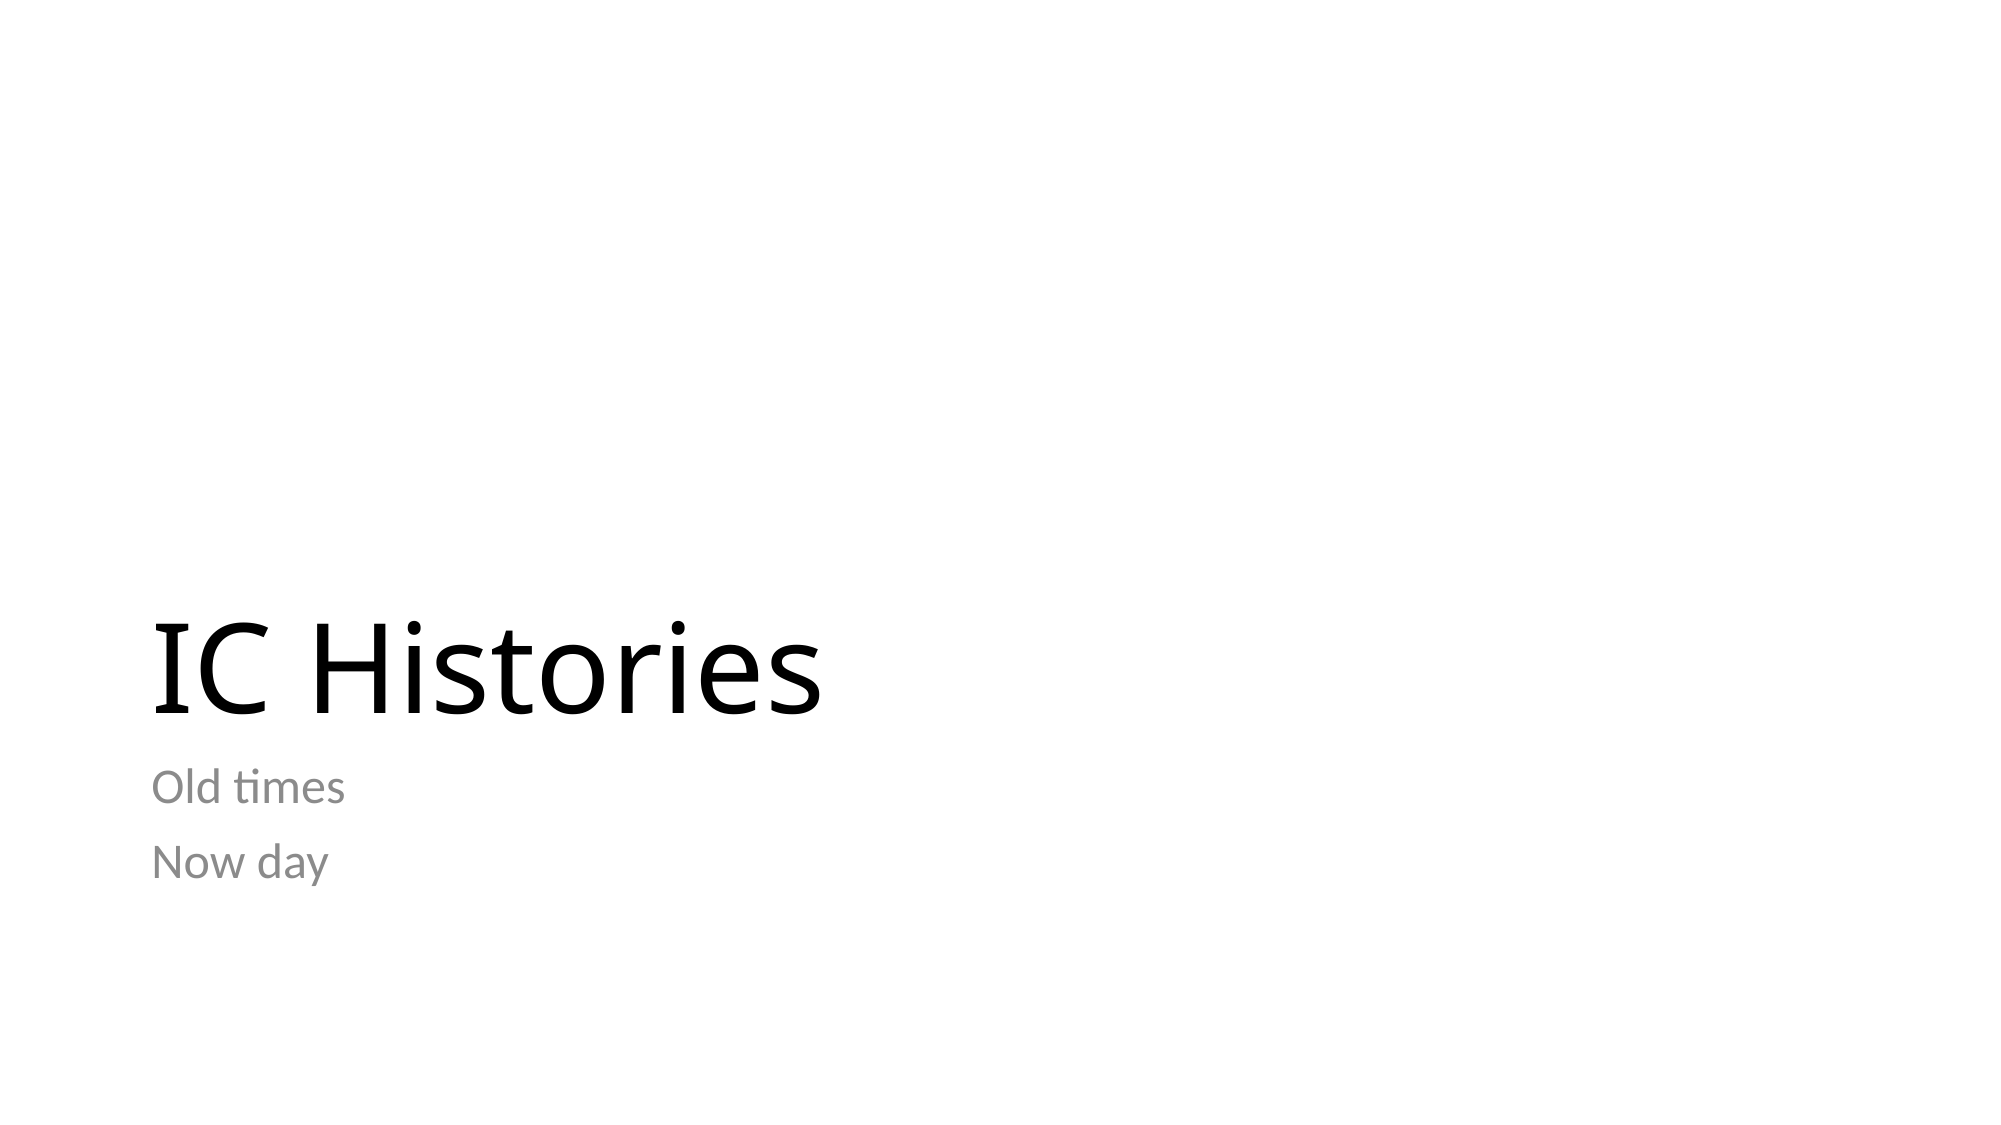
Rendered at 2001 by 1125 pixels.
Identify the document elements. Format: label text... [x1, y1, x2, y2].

list Old times Now day [136, 752, 1862, 999]
title IC Histories [136, 280, 1862, 749]
